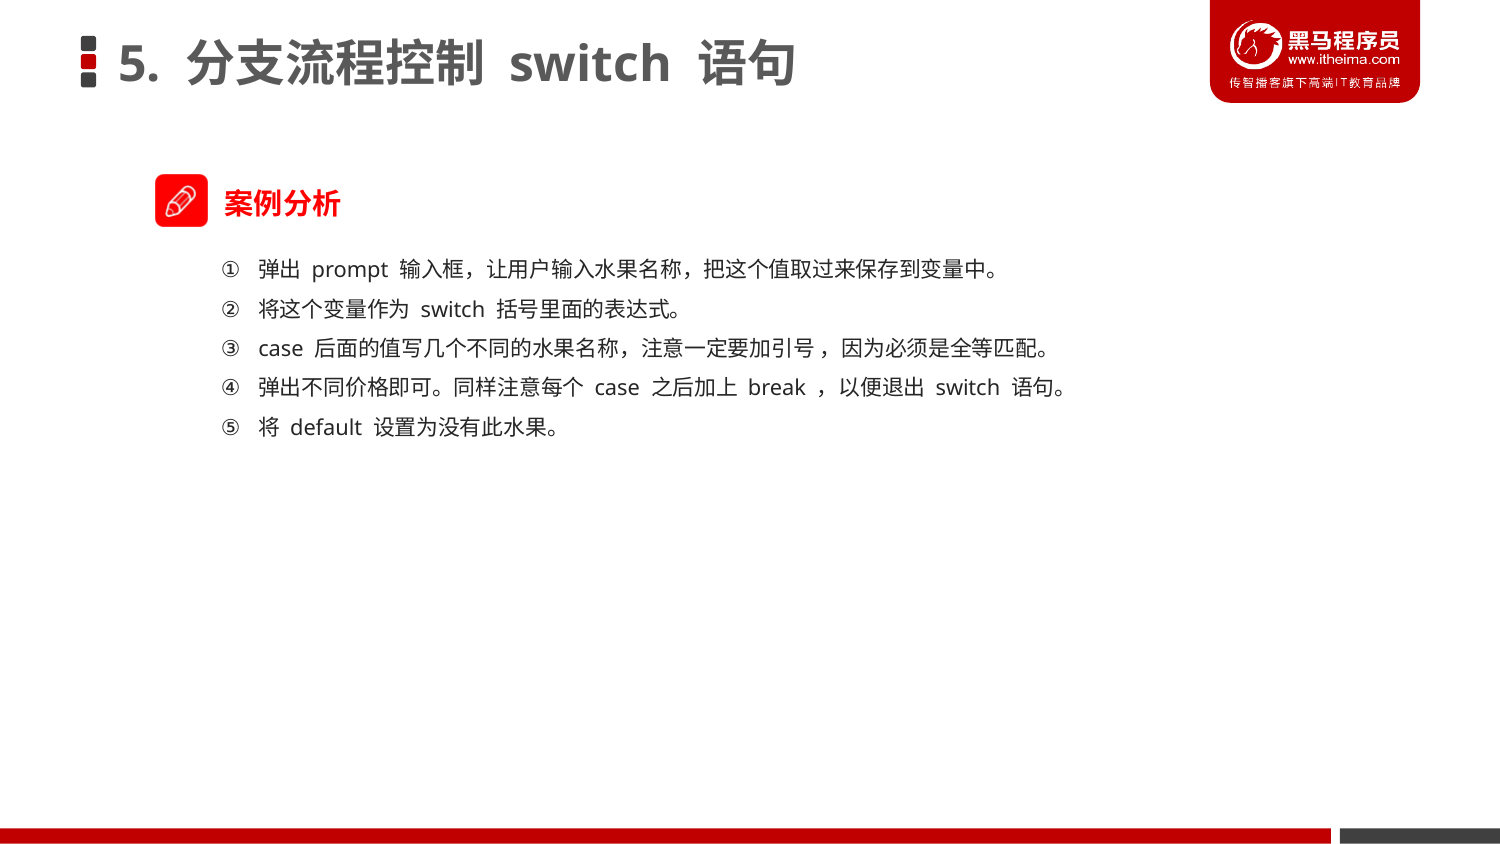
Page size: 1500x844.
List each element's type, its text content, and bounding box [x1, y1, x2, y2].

picture [151, 170, 211, 230]
text_box 弹出 prompt 输入框，让用户输入水果名称，把这个值取过来保存到变量中。 将这个变量作为 switch 括号里面的表达式。 case 后面的值写几个不同的水果名称，注意一定要加引号 ，因为必须是全等匹配。 弹出不同价格即可。同样注意每个 case 之后加上 break ，以便退出 switch 语句。 将 default 设置为没有此水果。 [131, 235, 1145, 447]
text_box 案例分析 [210, 160, 710, 228]
title 5. 分支流程控制 switch 语句 [103, 0, 1209, 130]
picture [1211, 11, 1419, 97]
